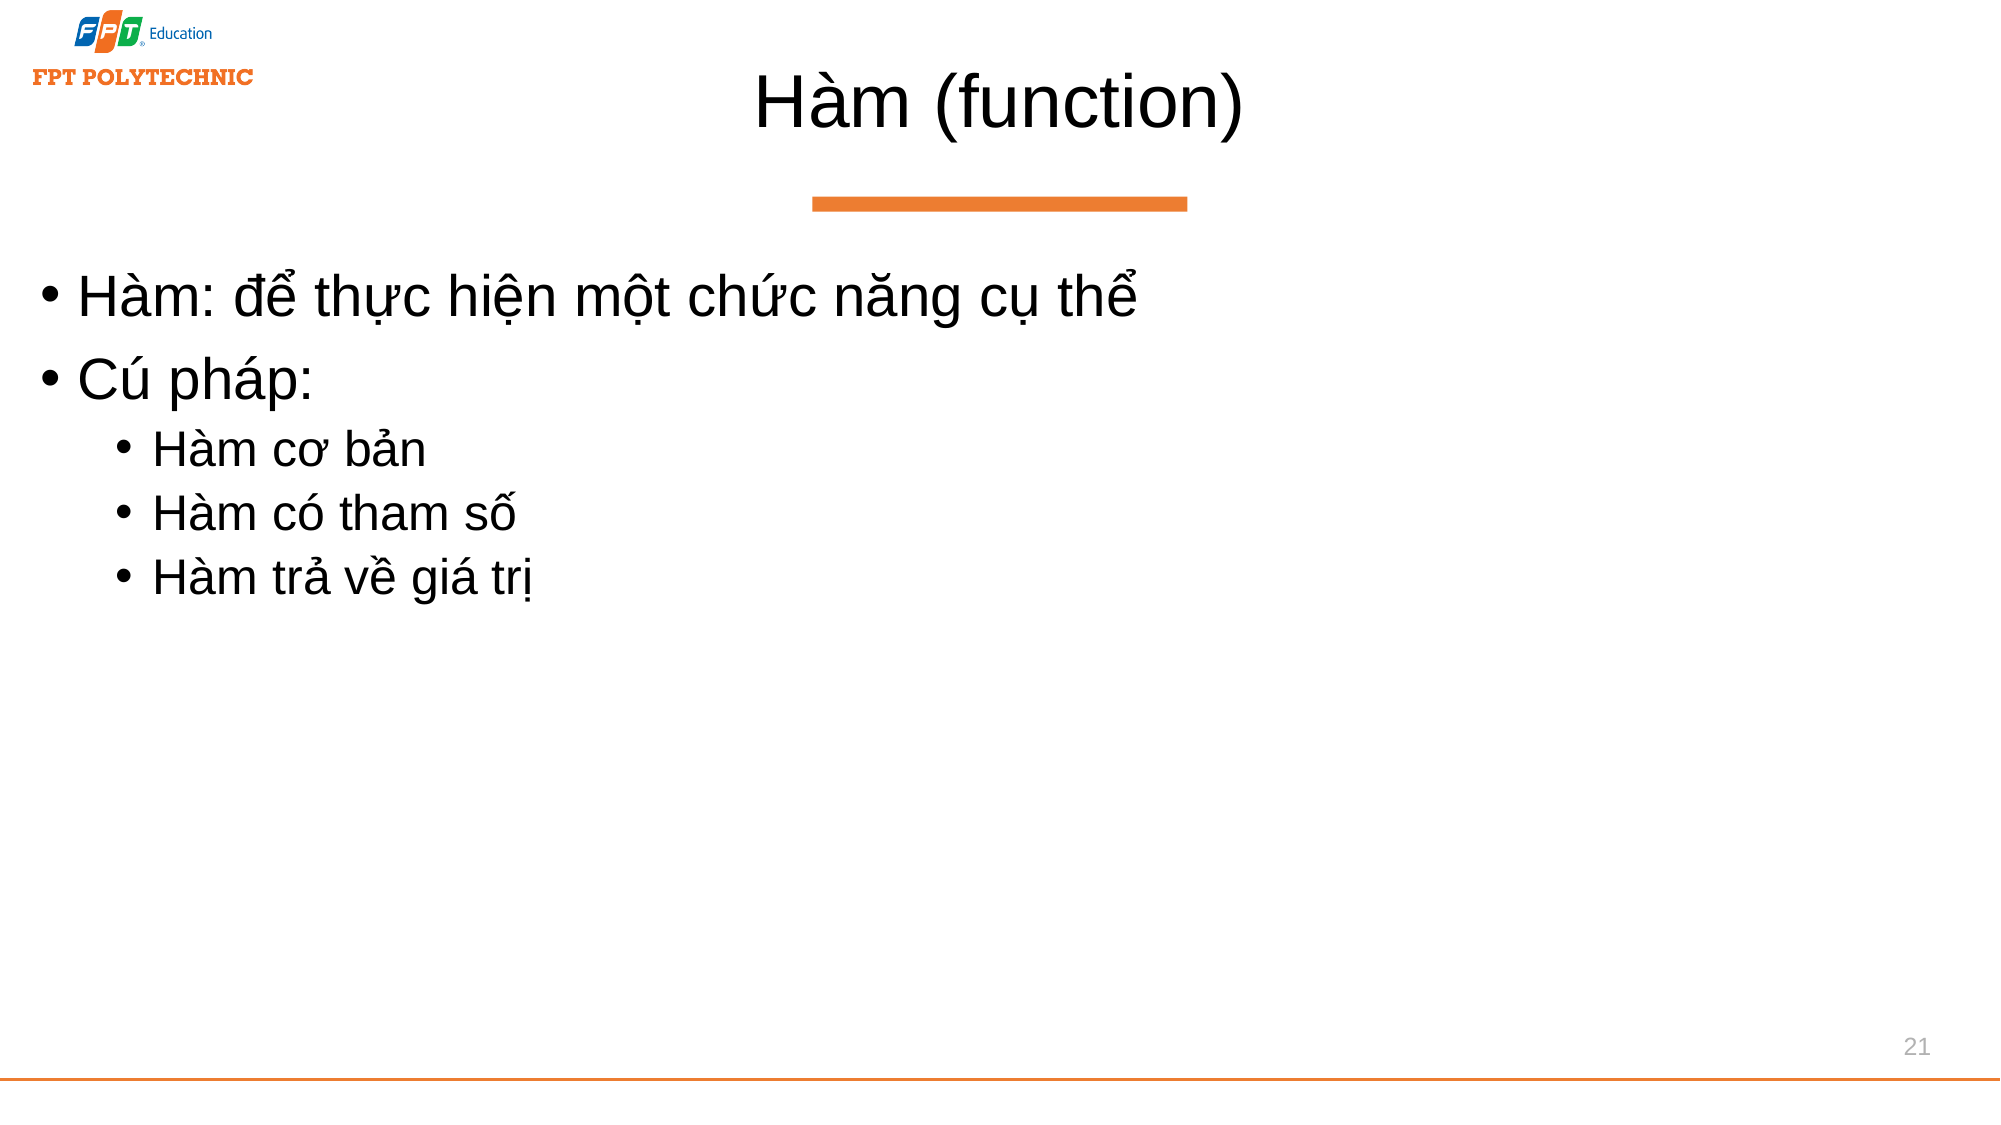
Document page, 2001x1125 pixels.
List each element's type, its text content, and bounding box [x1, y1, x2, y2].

slide_number 21 [1496, 1015, 1947, 1075]
title Hàm (function) [0, 0, 2000, 212]
list Hàm: để thực hiện một chức năng cụ thể Cú pháp: Hàm cơ bản Hàm có tham số Hàm trả về giá trị [25, 258, 1947, 1016]
